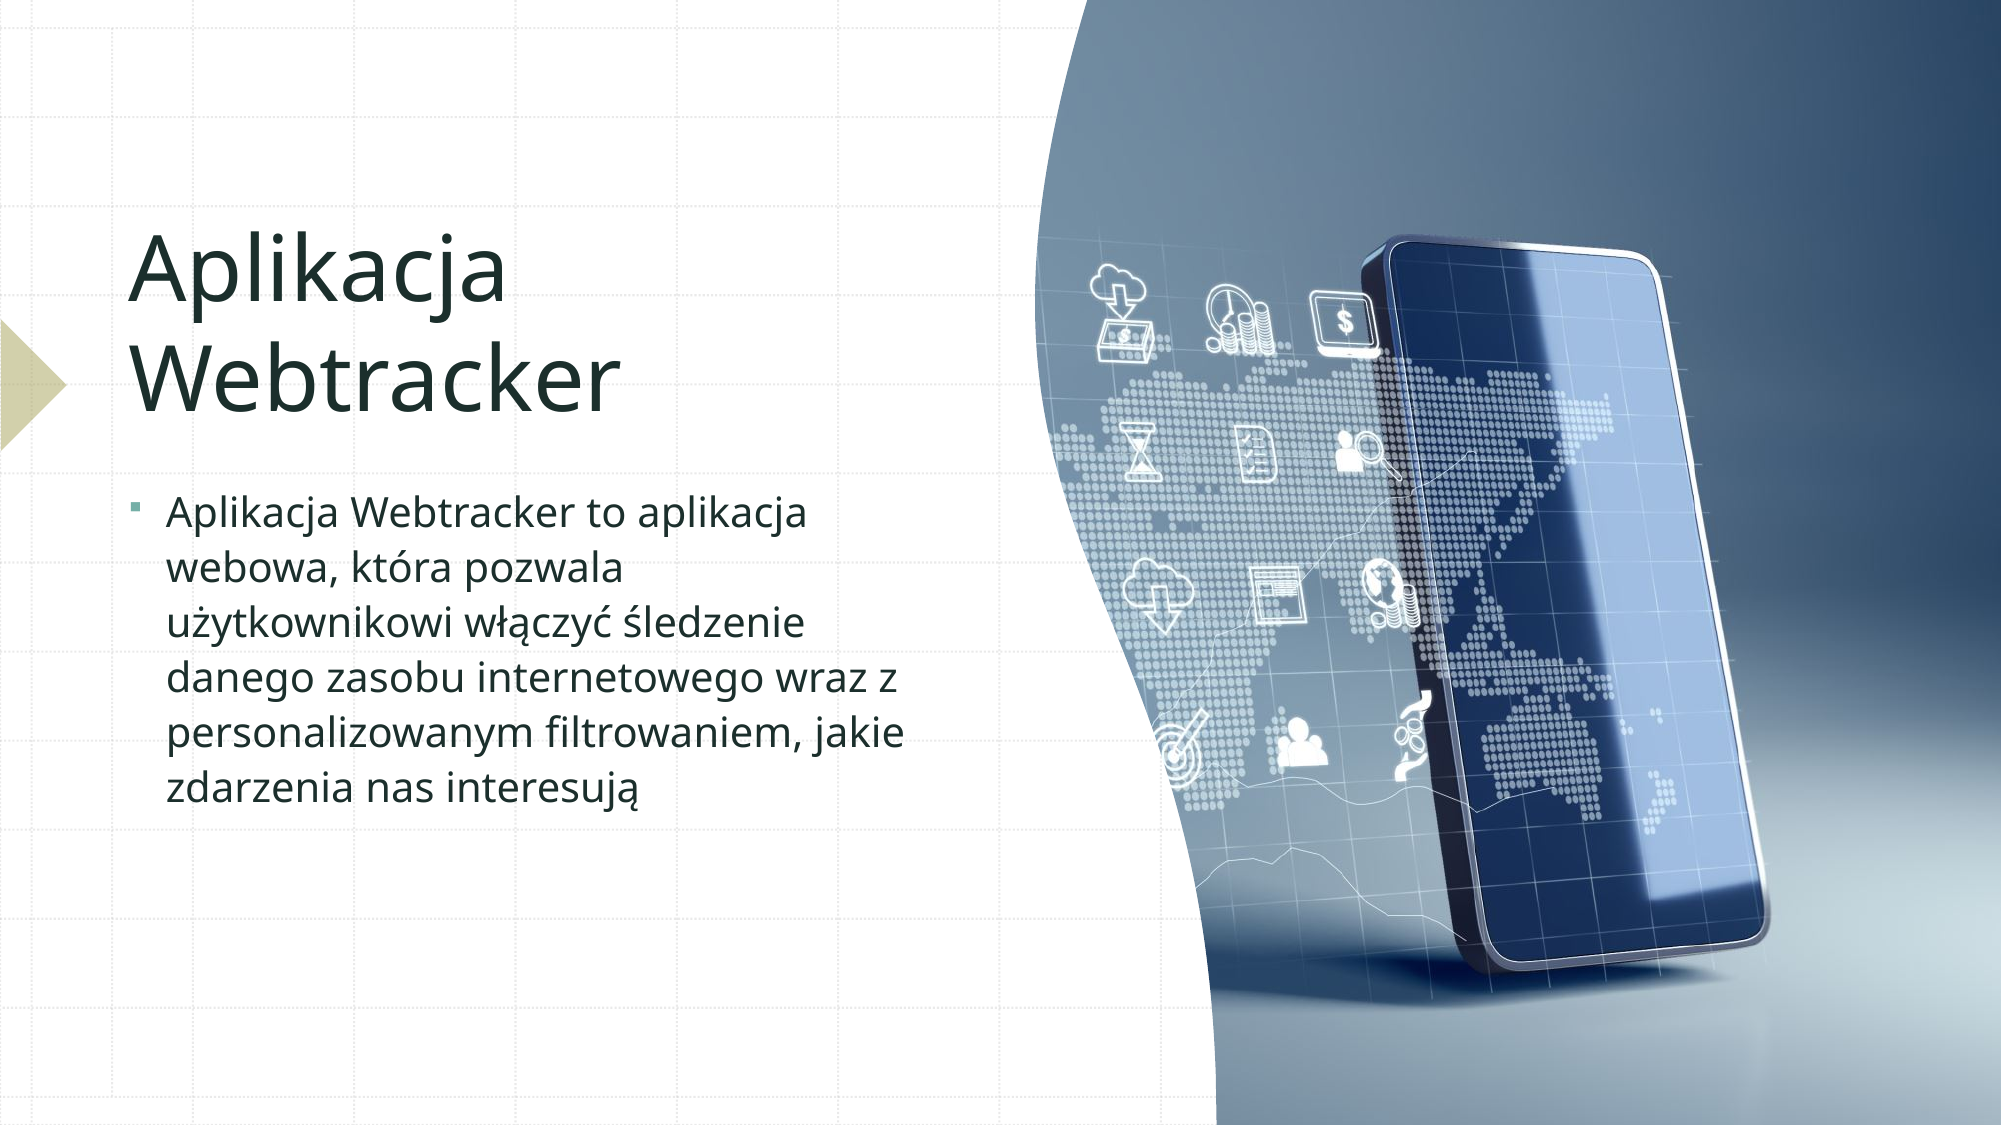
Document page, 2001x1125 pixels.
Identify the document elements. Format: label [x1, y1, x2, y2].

picture [1034, 0, 2001, 1125]
text_box [0, 0, 1034, 1125]
